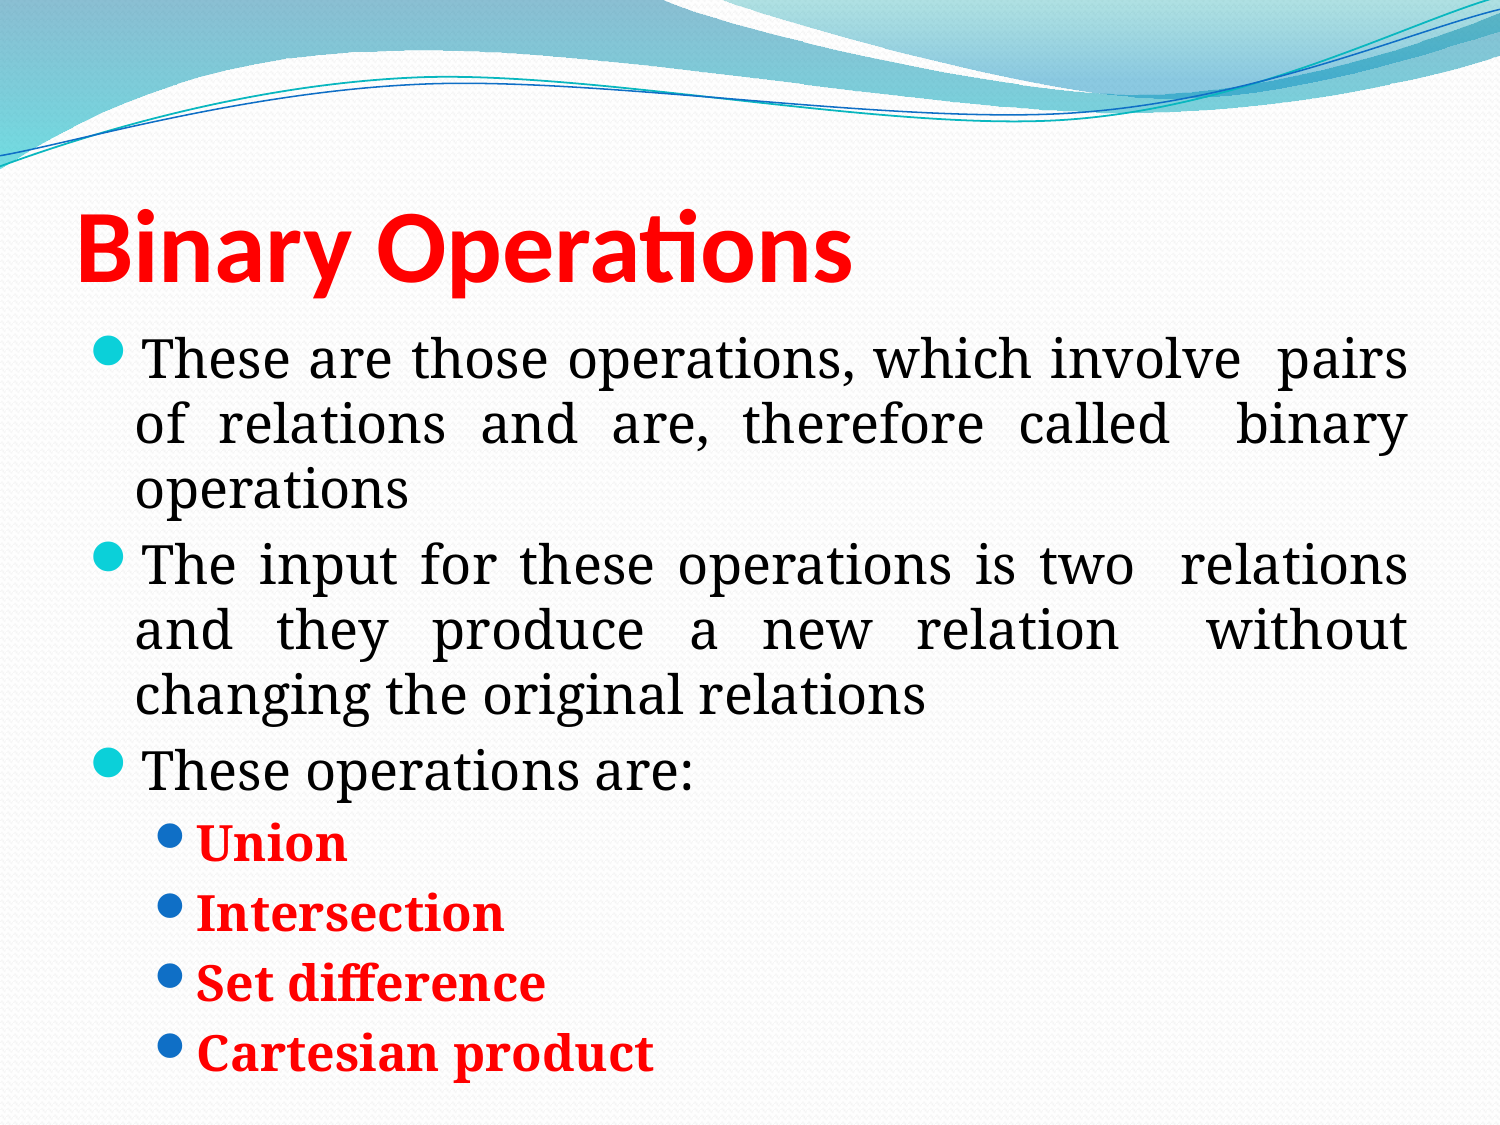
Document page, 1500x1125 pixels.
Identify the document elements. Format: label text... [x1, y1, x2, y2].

list These are those operations, which involve pairs of relations and are, therefore called binary operations The input for these operations is two relations and they produce a new relation without changing the original relations These operations are: Union Intersection Set difference Cartesian product [75, 317, 1425, 1038]
title Binary Operations [75, 115, 1425, 303]
